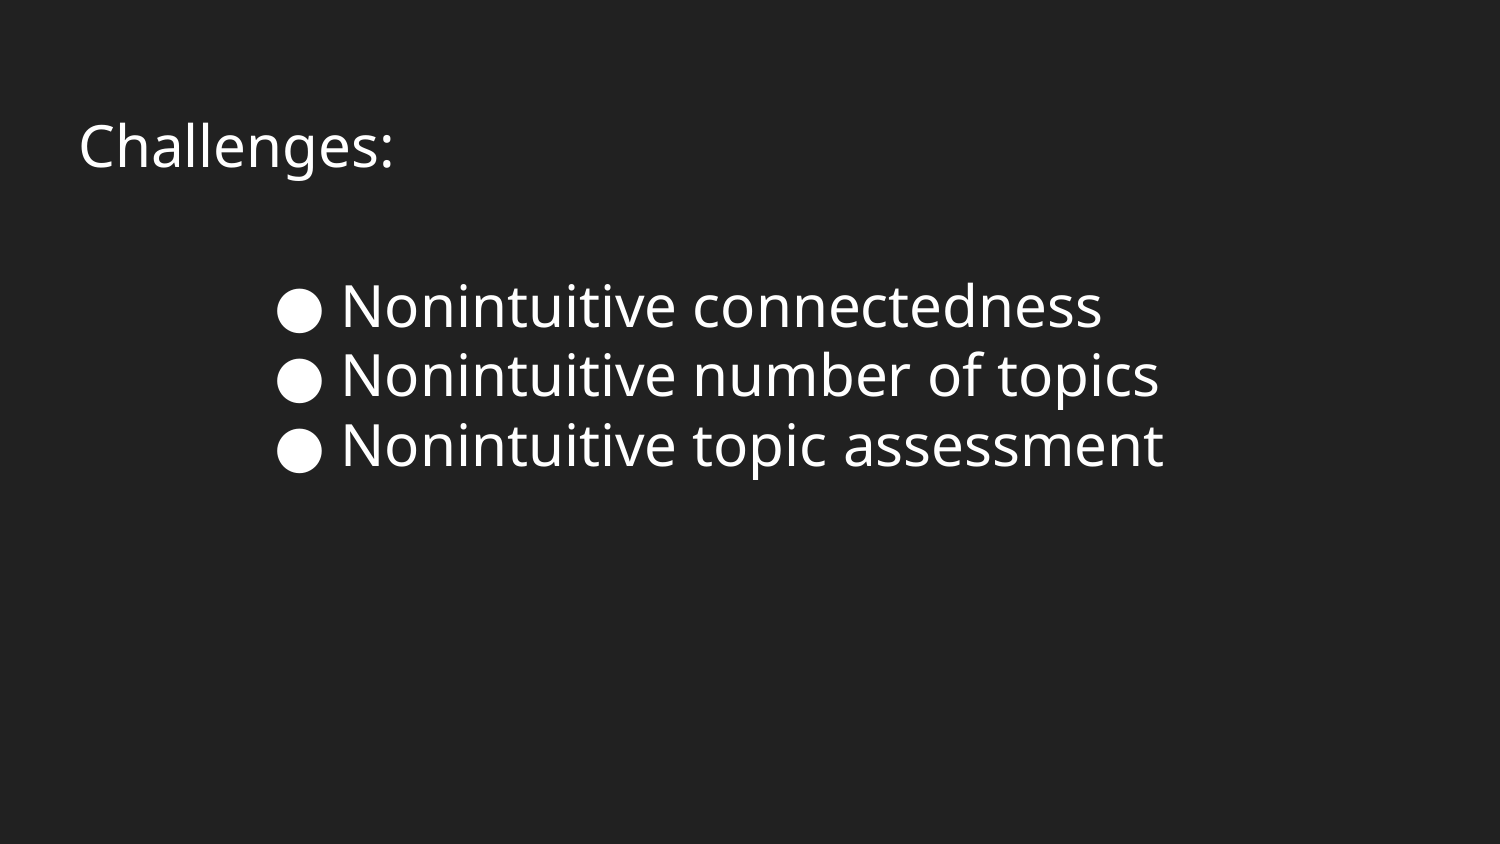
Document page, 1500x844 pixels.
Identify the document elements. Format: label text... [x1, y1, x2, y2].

text_box Nonintuitive connectedness Nonintuitive number of topics Nonintuitive topic assessment [250, 226, 1293, 521]
text_box Challenges: [63, 88, 927, 200]
